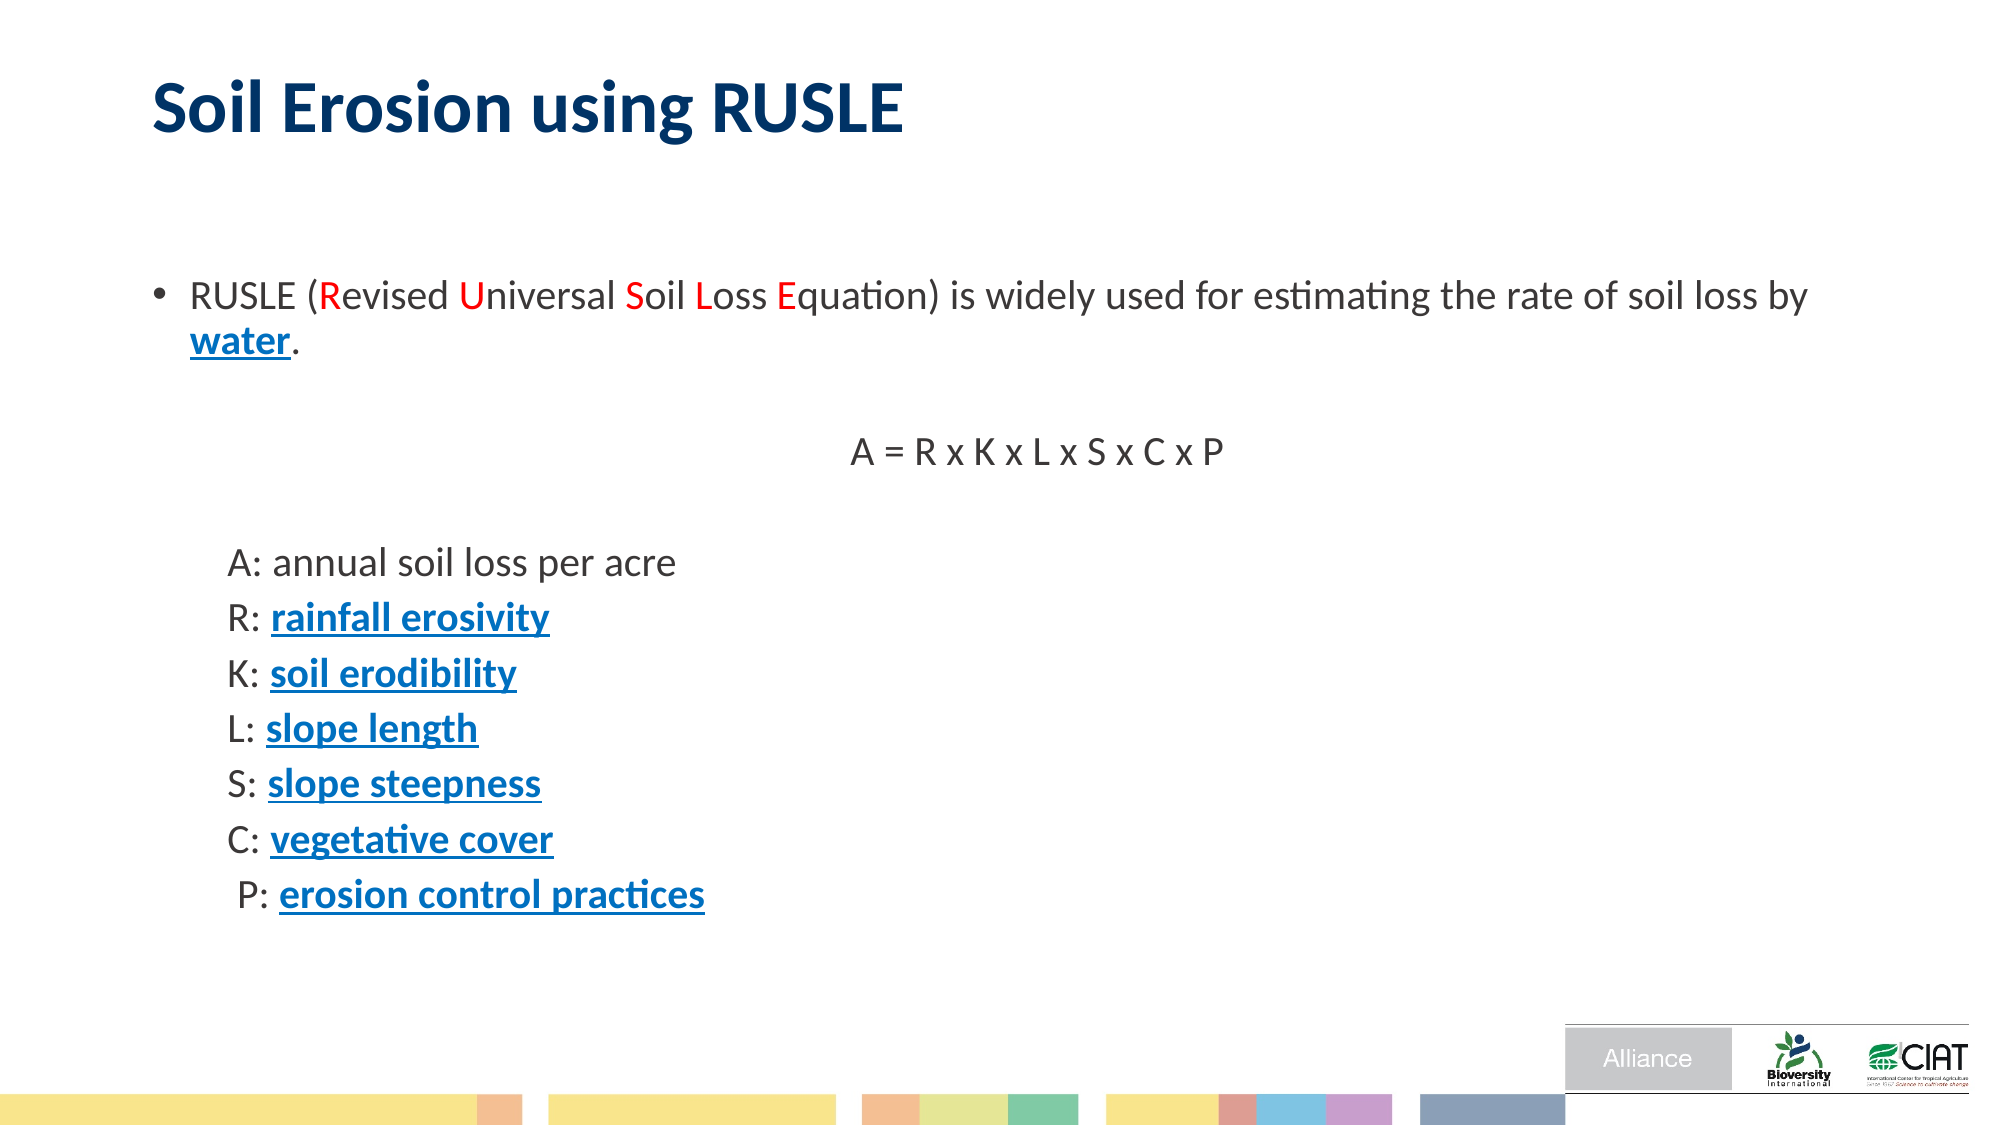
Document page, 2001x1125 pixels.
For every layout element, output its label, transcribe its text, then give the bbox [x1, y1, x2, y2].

list RUSLE (Revised Universal Soil Loss Equation) is widely used for estimating the rate of soil loss by water. A = R x K x L x S x C x P A: annual soil loss per acre R: rainfall erosivity K: soil erodibility L: slope length S: slope steepness C: vegetative cover P: erosion control practices [137, 265, 1863, 980]
picture [0, 0, 2000, 1125]
title Soil Erosion using RUSLE [137, 59, 1863, 233]
